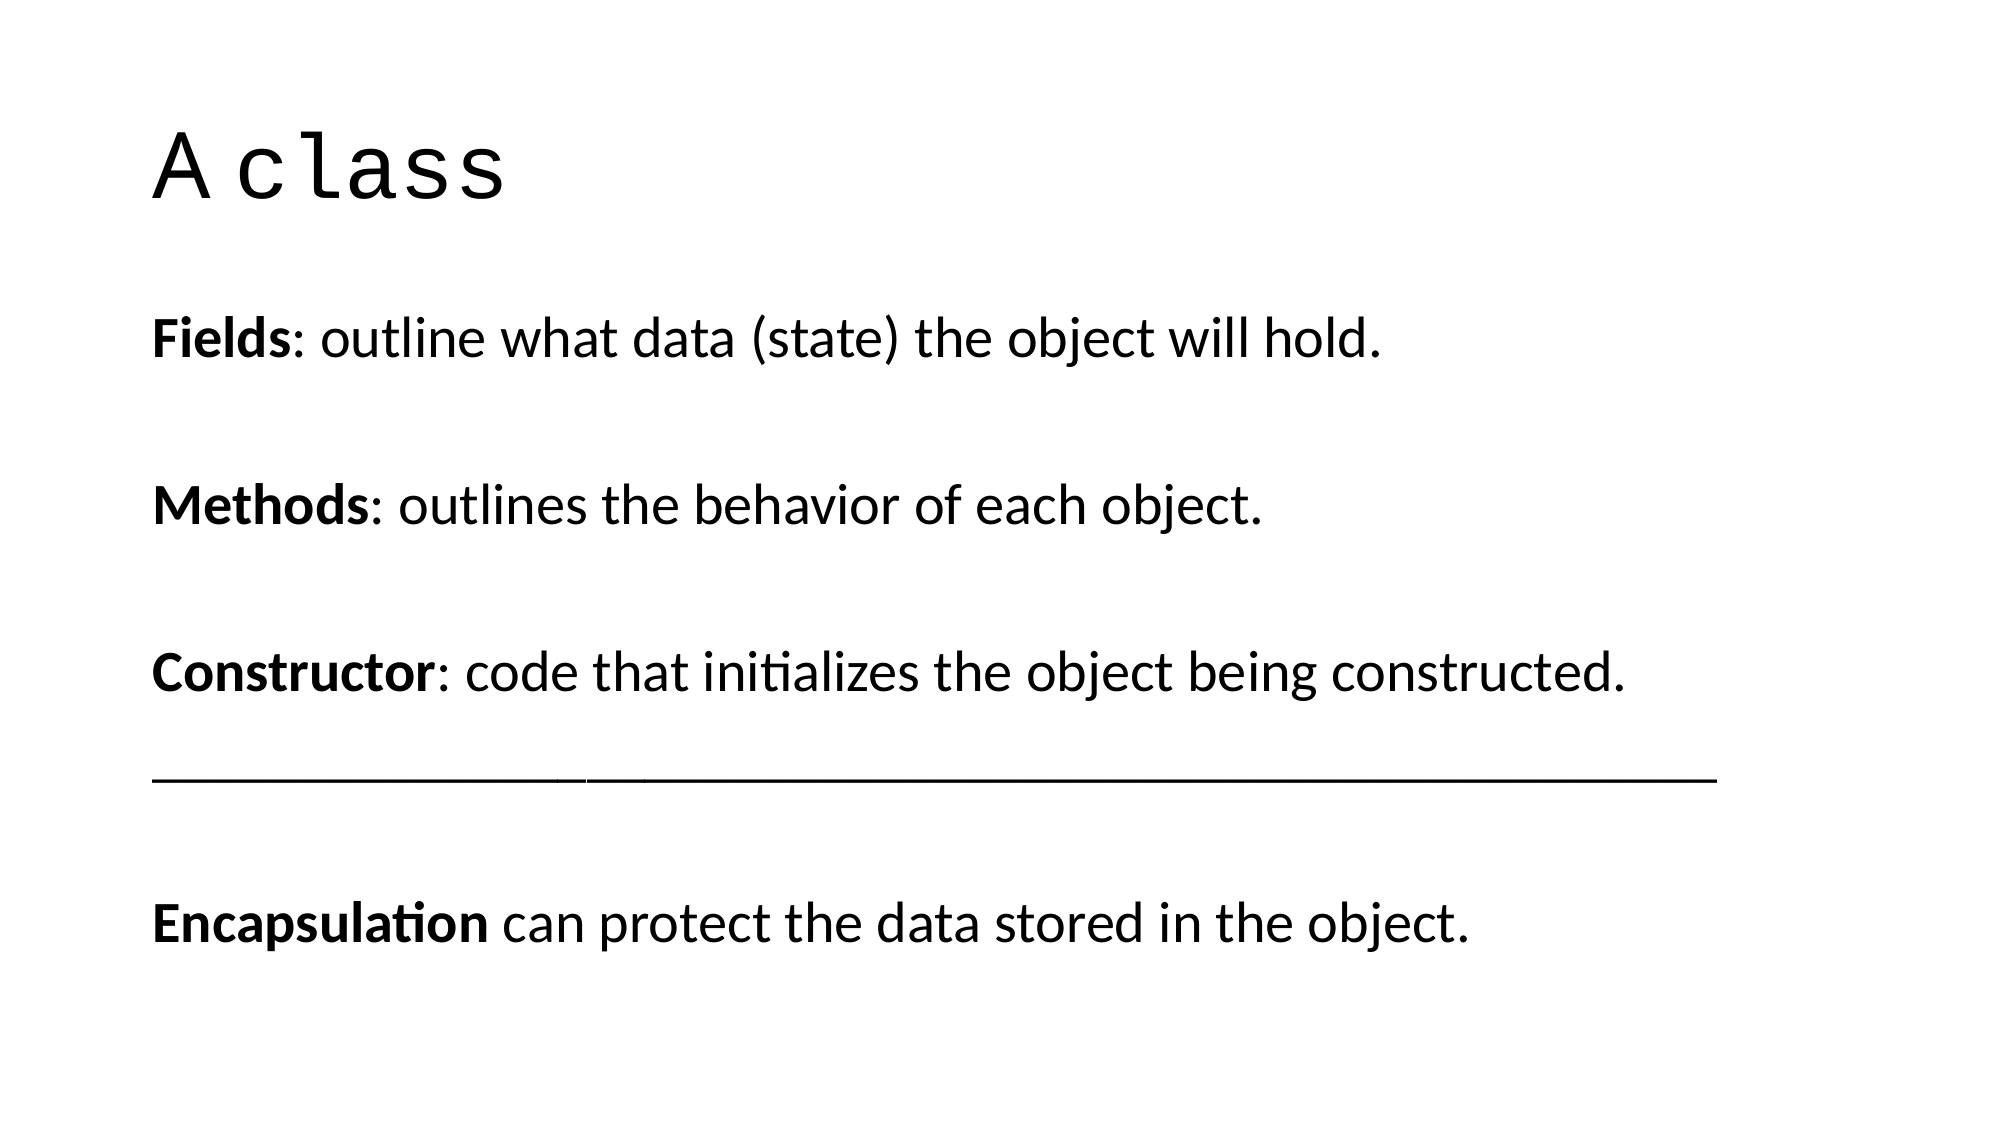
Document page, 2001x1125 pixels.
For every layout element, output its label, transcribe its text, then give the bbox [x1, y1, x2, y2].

list Fields: outline what data (state) the object will hold. Methods: outlines the behavior of each object. Constructor: code that initializes the object being constructed. ______________________________________________________ Encapsulation can protect the data stored in the object. [137, 299, 1863, 1014]
title A class [137, 59, 1863, 278]
